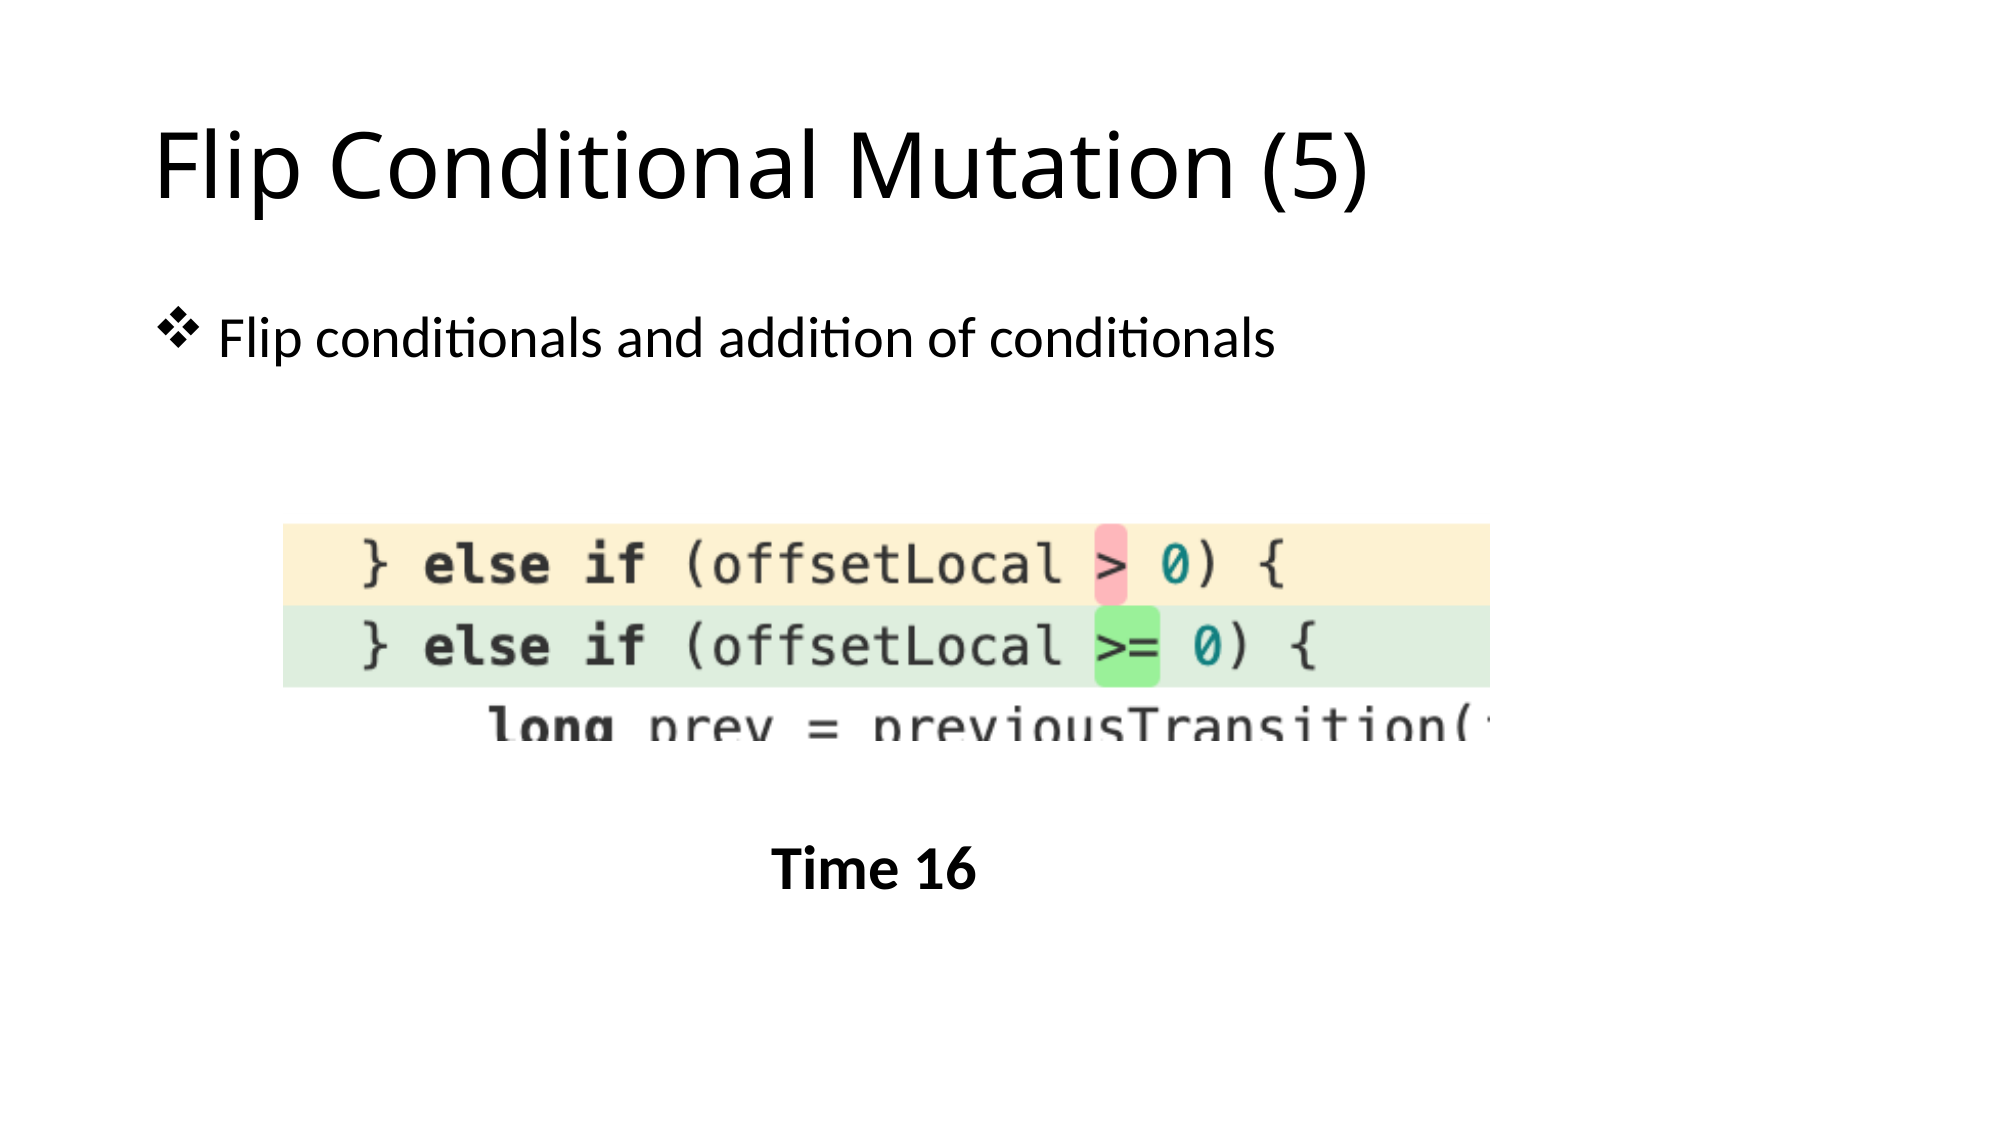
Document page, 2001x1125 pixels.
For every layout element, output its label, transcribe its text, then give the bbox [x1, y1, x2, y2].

list Flip conditionals and addition of conditionals [137, 299, 1863, 1014]
picture [283, 512, 1490, 741]
title Flip Conditional Mutation (5) [137, 59, 1863, 278]
text_box Time 16 [756, 819, 1490, 910]
